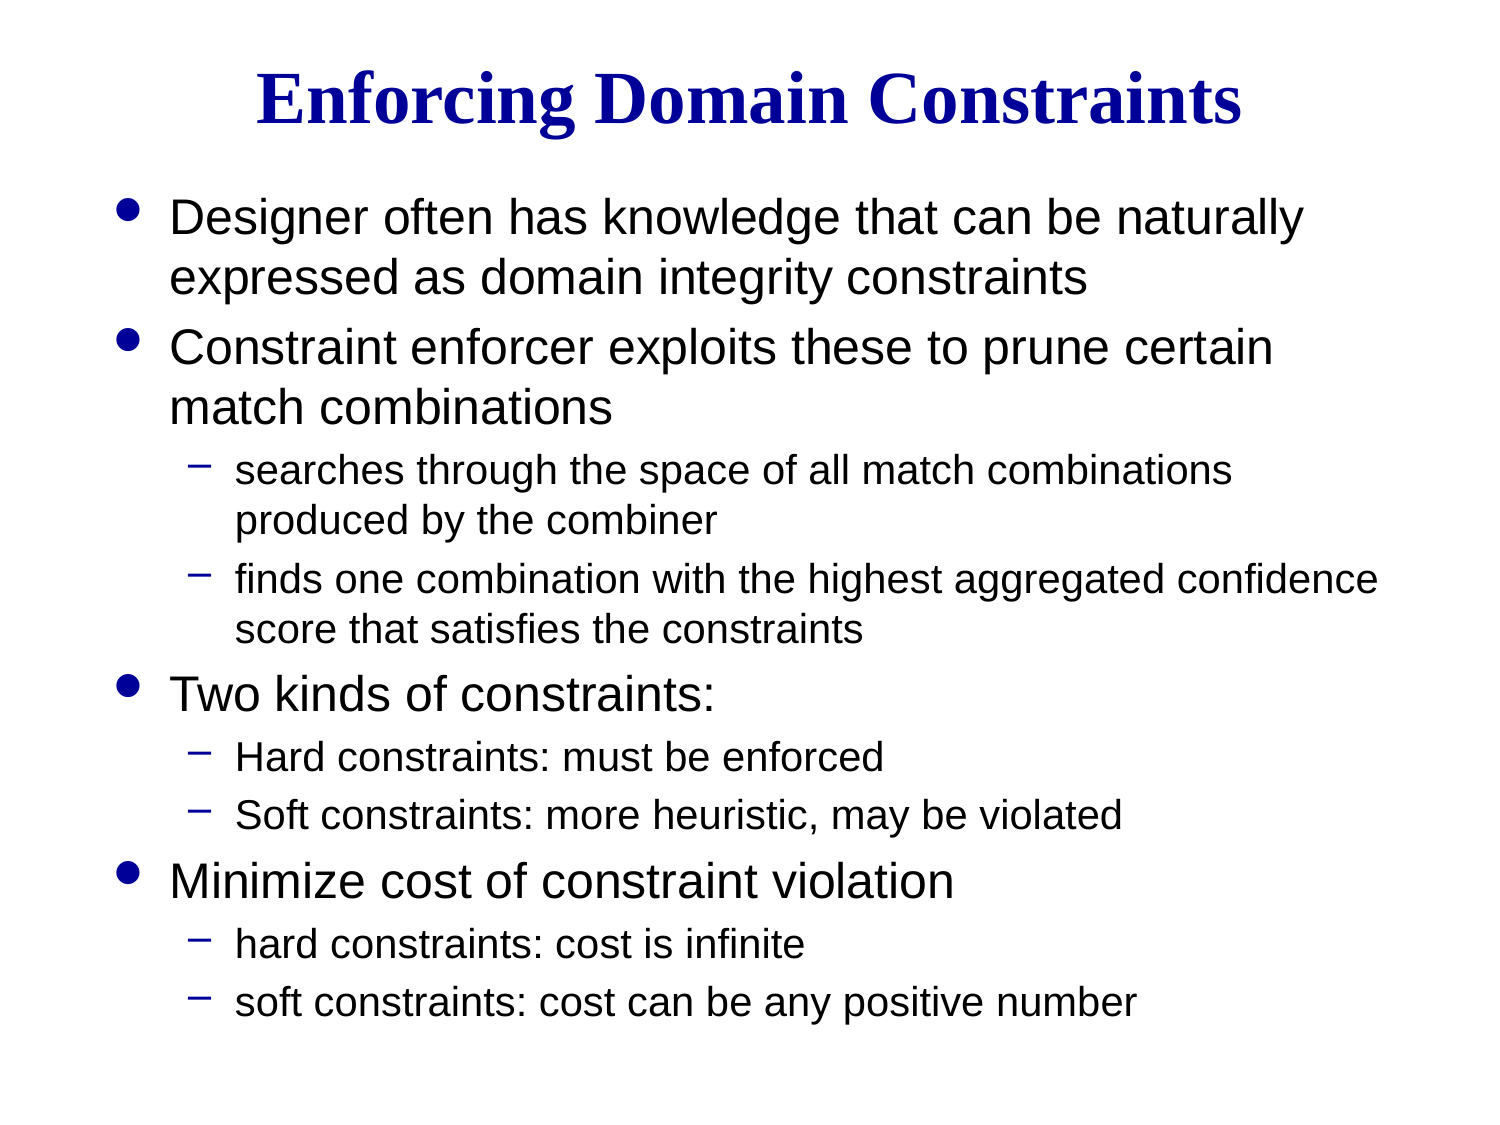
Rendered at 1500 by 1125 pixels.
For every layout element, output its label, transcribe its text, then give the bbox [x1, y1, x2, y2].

title Enforcing Domain Constraints [112, 37, 1388, 151]
list Designer often has knowledge that can be naturally expressed as domain integrity constraints Constraint enforcer exploits these to prune certain match combinations searches through the space of all match combinations produced by the combiner finds one combination with the highest aggregated confidence score that satisfies the constraints Two kinds of constraints: Hard constraints: must be enforced Soft constraints: more heuristic, may be violated Minimize cost of constraint violation hard constraints: cost is infinite soft constraints: cost can be any positive number [97, 177, 1428, 1000]
